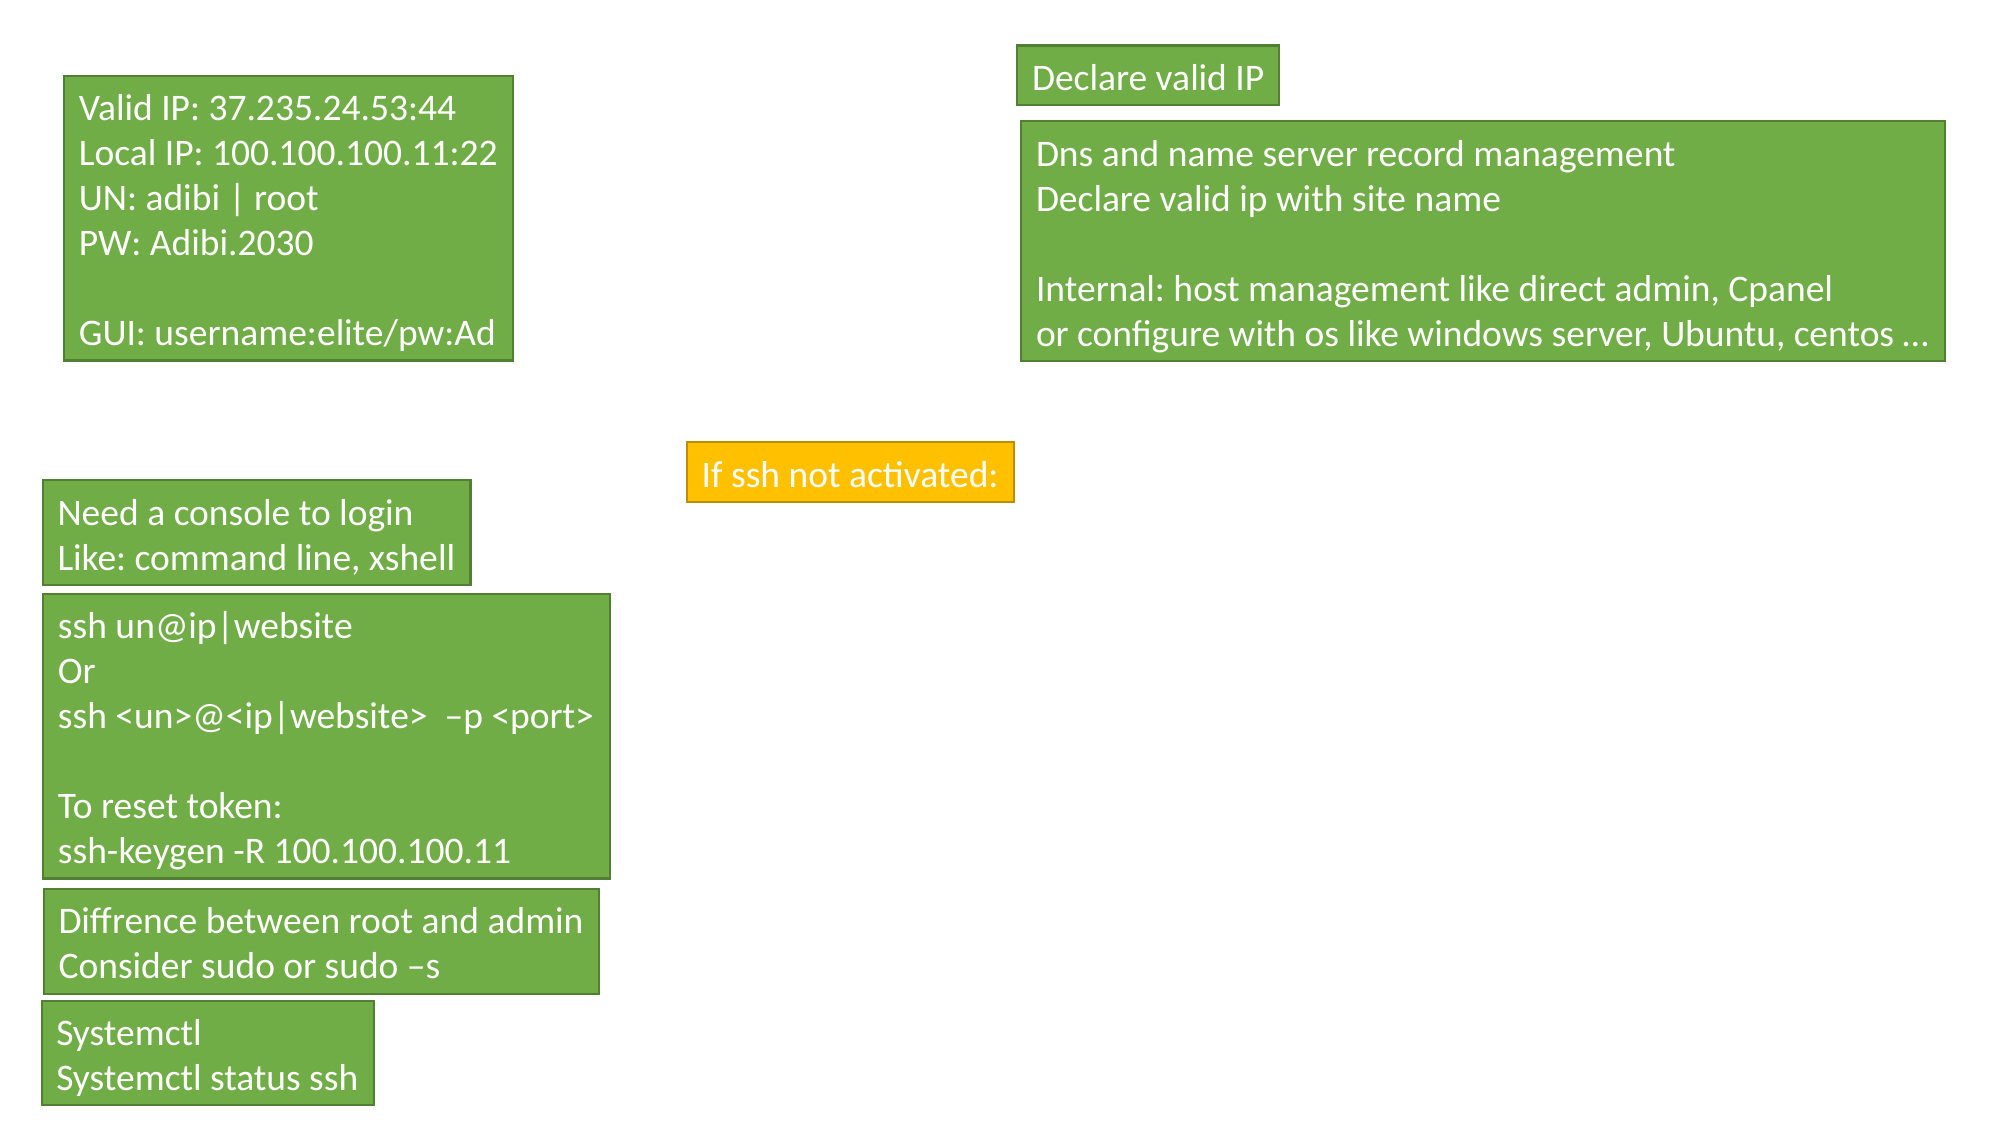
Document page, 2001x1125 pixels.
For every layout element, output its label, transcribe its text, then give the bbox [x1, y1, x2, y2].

text_box Systemctl Systemctl status ssh [41, 1000, 375, 1106]
text_box Dns and name server record management Declare valid ip with site name Internal: host management like direct admin, Cpanel or configure with os like windows server, Ubuntu, centos … [1020, 120, 1946, 362]
text_box ssh un@ip|website Or ssh <un>@<ip|website> –p <port> To reset token: ssh-keygen -R 100.100.100.11 [42, 593, 611, 880]
text_box Need a console to login Like: command line, xshell [42, 479, 472, 586]
text_box Diffrence between root and admin Consider sudo or sudo –s [43, 888, 600, 995]
text_box If ssh not activated: [686, 441, 1015, 503]
text_box Valid IP: 37.235.24.53:44 Local IP: 100.100.100.11:22 UN: adibi | root PW: Adibi.2030 GUI: username:elite/pw:Ad [63, 75, 514, 362]
text_box Declare valid IP [1016, 44, 1280, 106]
